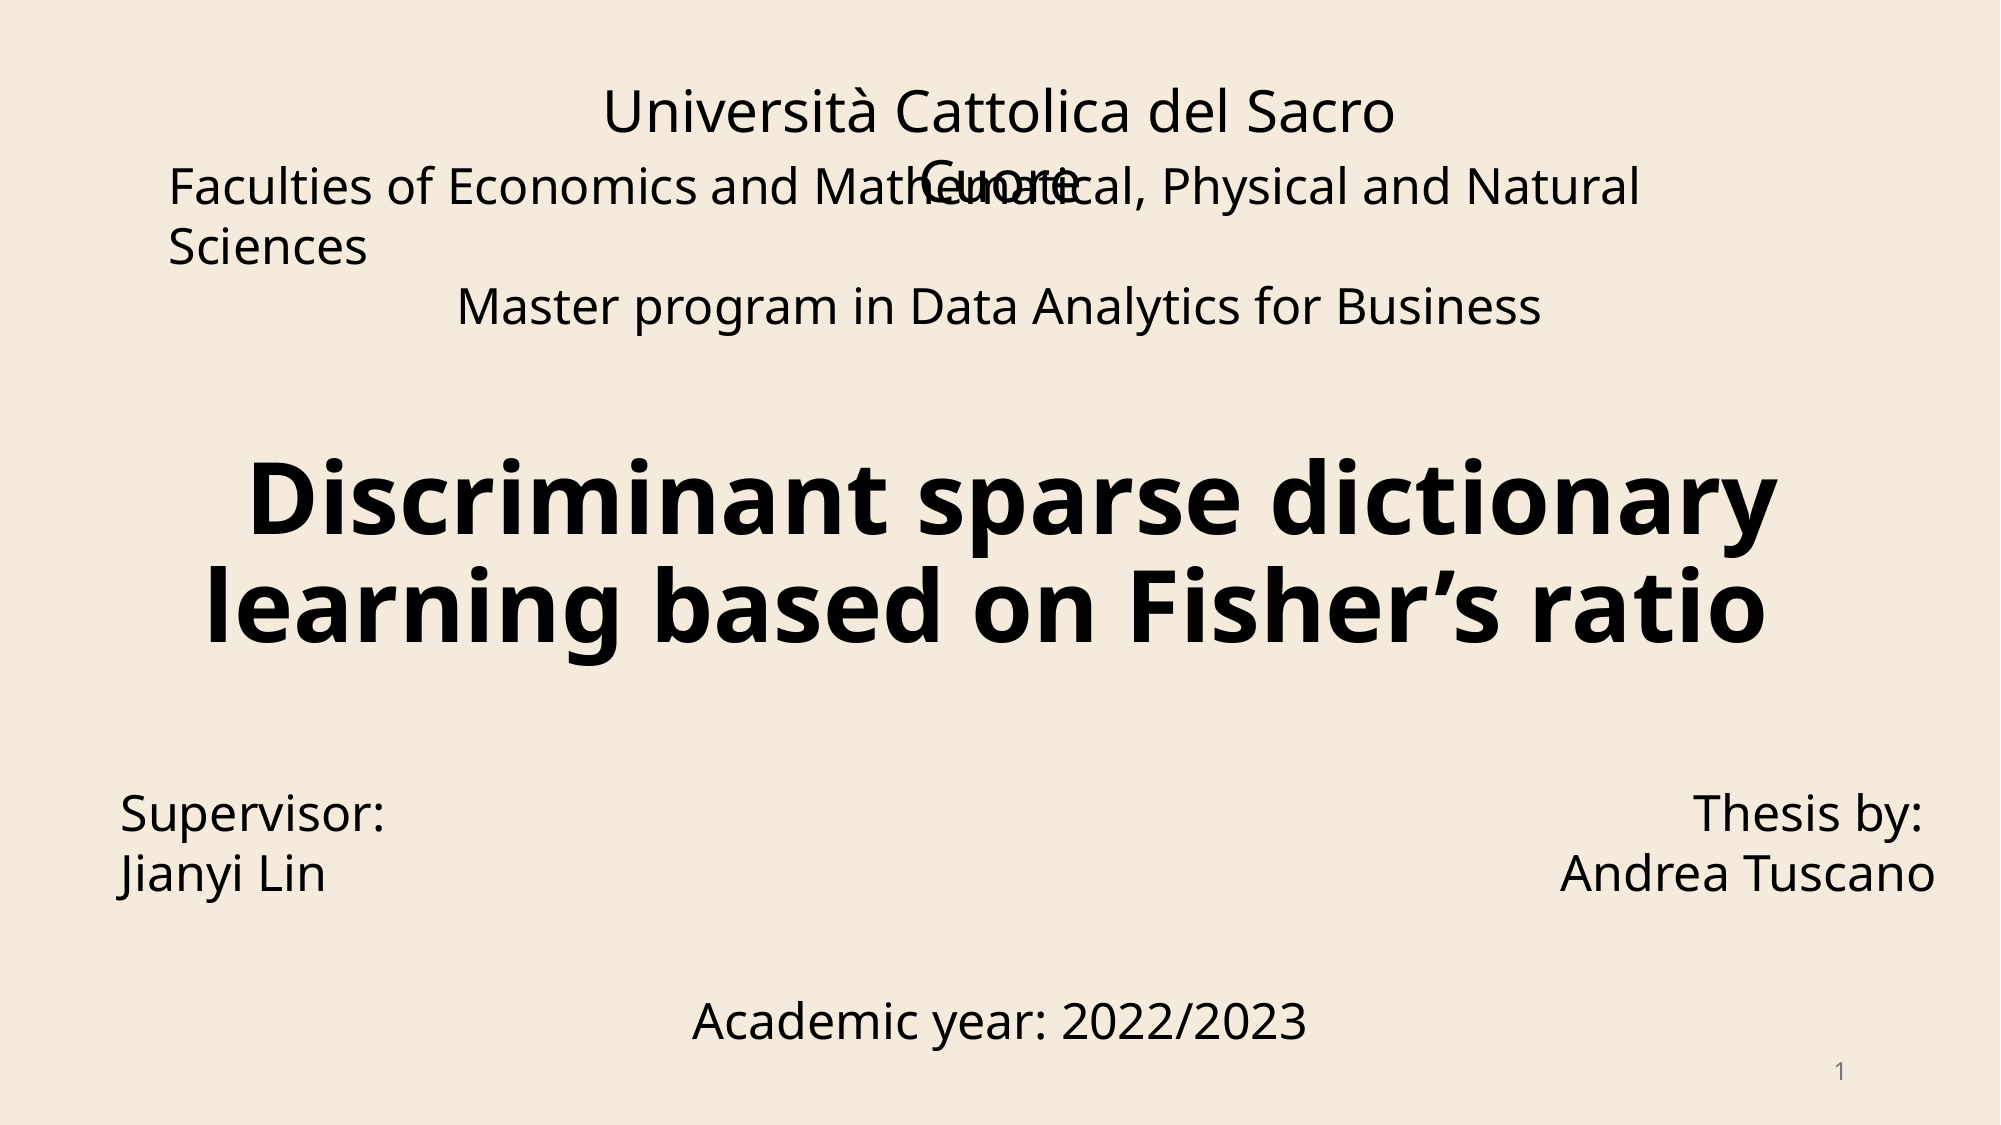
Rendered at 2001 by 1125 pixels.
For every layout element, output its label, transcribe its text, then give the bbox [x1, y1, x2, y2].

text_box Università Cattolica del Sacro Cuore [509, 67, 1491, 146]
text_box Thesis by: Andrea Tuscano [1410, 773, 1952, 909]
text_box Academic year: 2022/2023 [589, 982, 1411, 1057]
text_box Faculties of Economics and Mathematical, Physical and Natural Sciences Master program in Data Analytics for Business [153, 146, 1847, 342]
slide_number 1 [1412, 1042, 1863, 1103]
title Discriminant sparse dictionary learning based on Fisher’s ratio [105, 453, 1895, 672]
text_box Supervisor: Jianyi Lin [105, 773, 648, 909]
